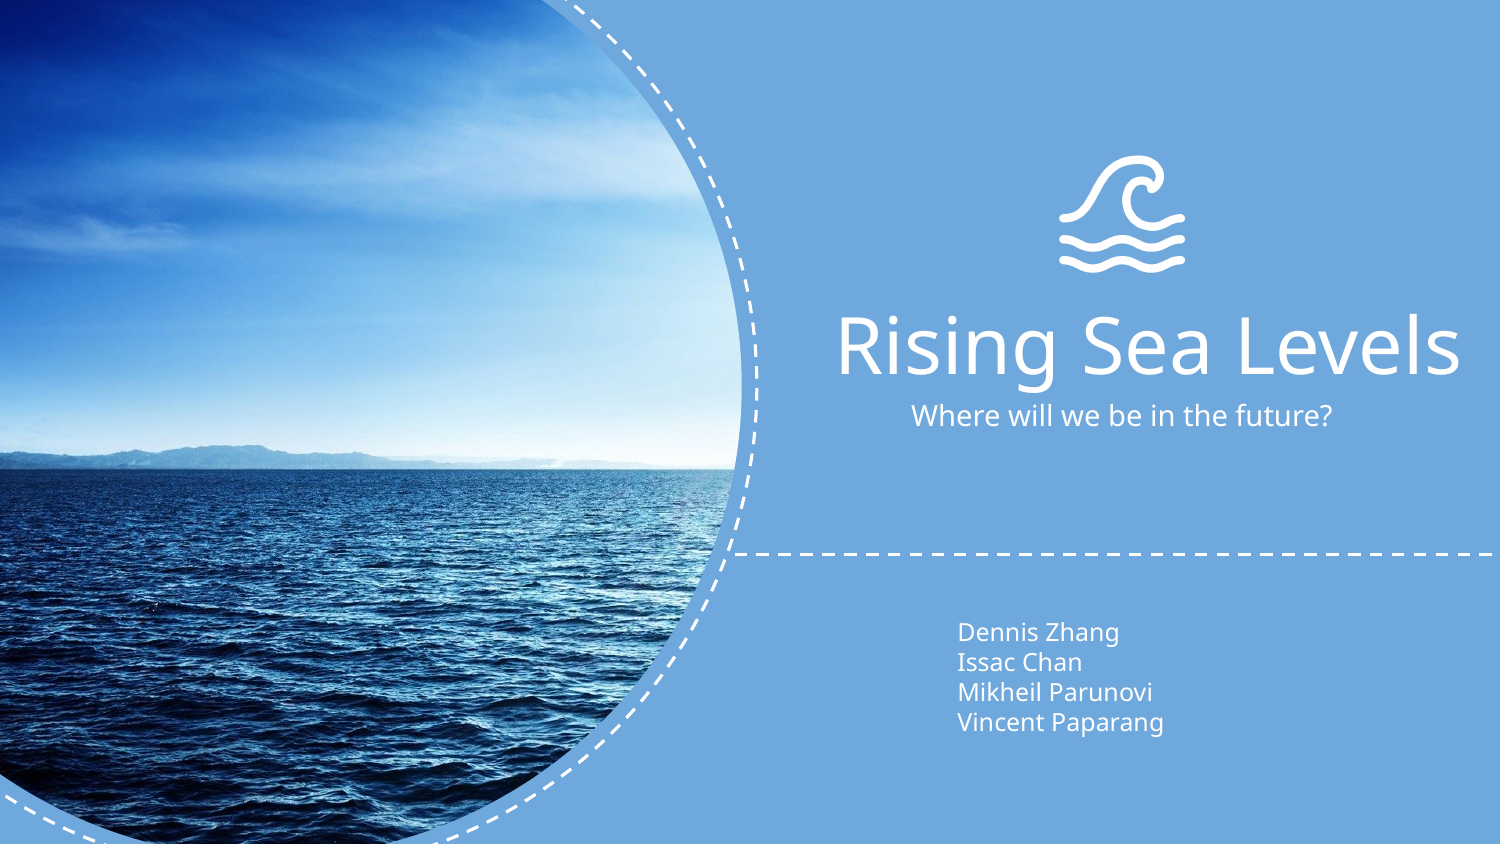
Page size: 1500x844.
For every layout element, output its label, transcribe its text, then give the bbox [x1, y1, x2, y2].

text_box Where will we be in the future? [895, 381, 1349, 447]
text_box Rising Sea Levels [766, 280, 1478, 406]
picture [0, 0, 742, 844]
text_box Dennis Zhang Issac Chan Mikheil Parunovi Vincent Paparang [942, 601, 1302, 752]
picture [1055, 147, 1189, 281]
text_box [747, 288, 757, 484]
